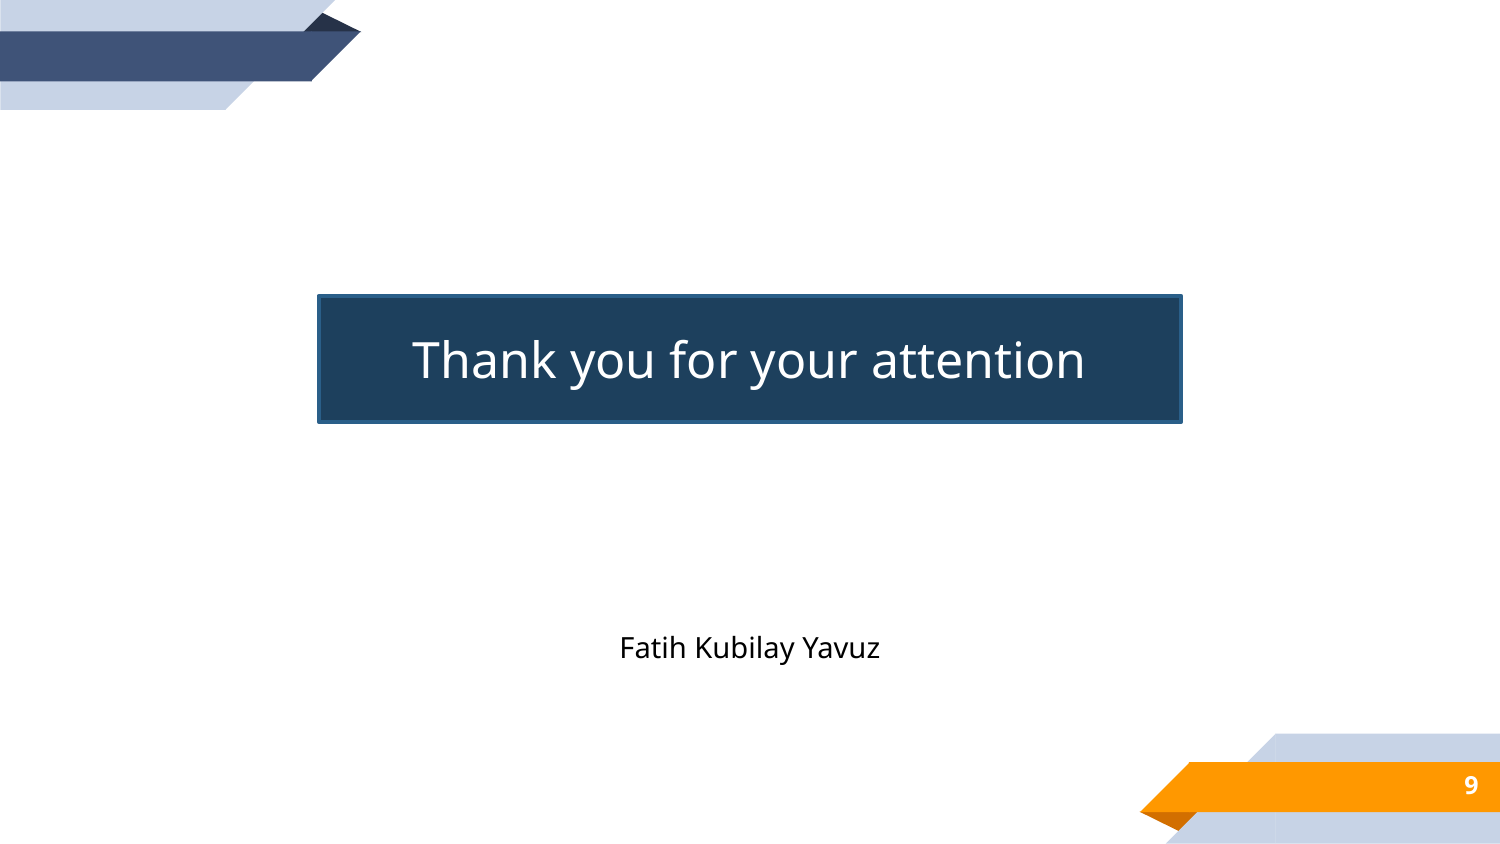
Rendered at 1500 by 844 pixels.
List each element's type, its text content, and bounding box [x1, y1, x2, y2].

slide_number 9 [1249, 760, 1494, 813]
text_box Thank you for your attention [317, 294, 1183, 424]
text_box Fatih Kubilay Yavuz [318, 583, 1182, 710]
